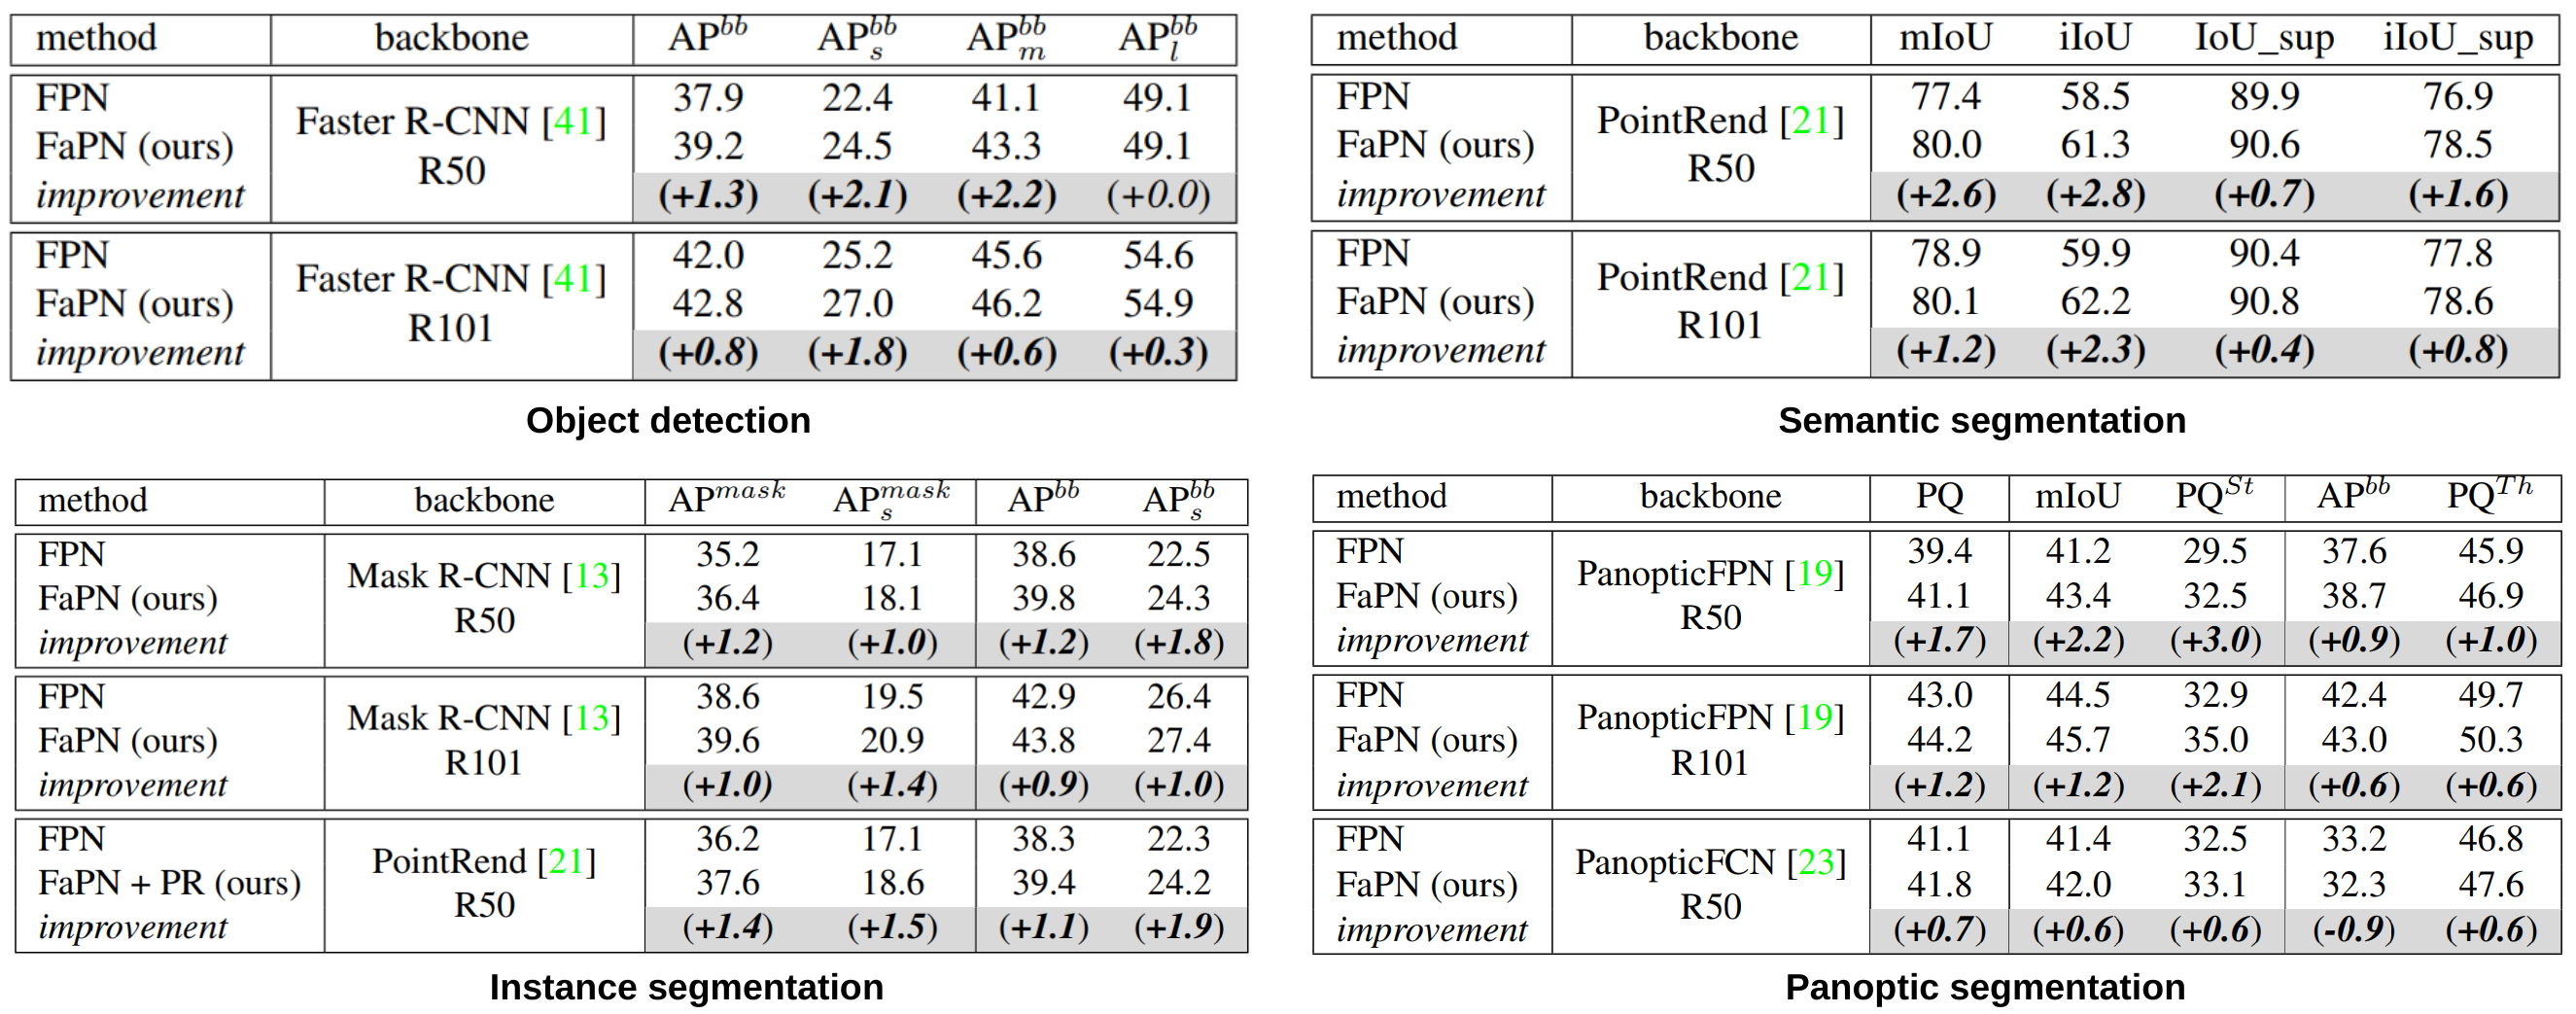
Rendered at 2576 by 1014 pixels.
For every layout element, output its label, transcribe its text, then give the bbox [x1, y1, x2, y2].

text_box Panoptic segmentation [1771, 957, 2258, 1014]
picture [3, 9, 1245, 387]
text_box Semantic segmentation [1763, 389, 2251, 448]
picture [1305, 468, 2565, 957]
picture [12, 472, 1254, 957]
text_box Object detection [511, 389, 882, 448]
text_box Instance segmentation [475, 957, 908, 1014]
picture [1305, 9, 2565, 383]
